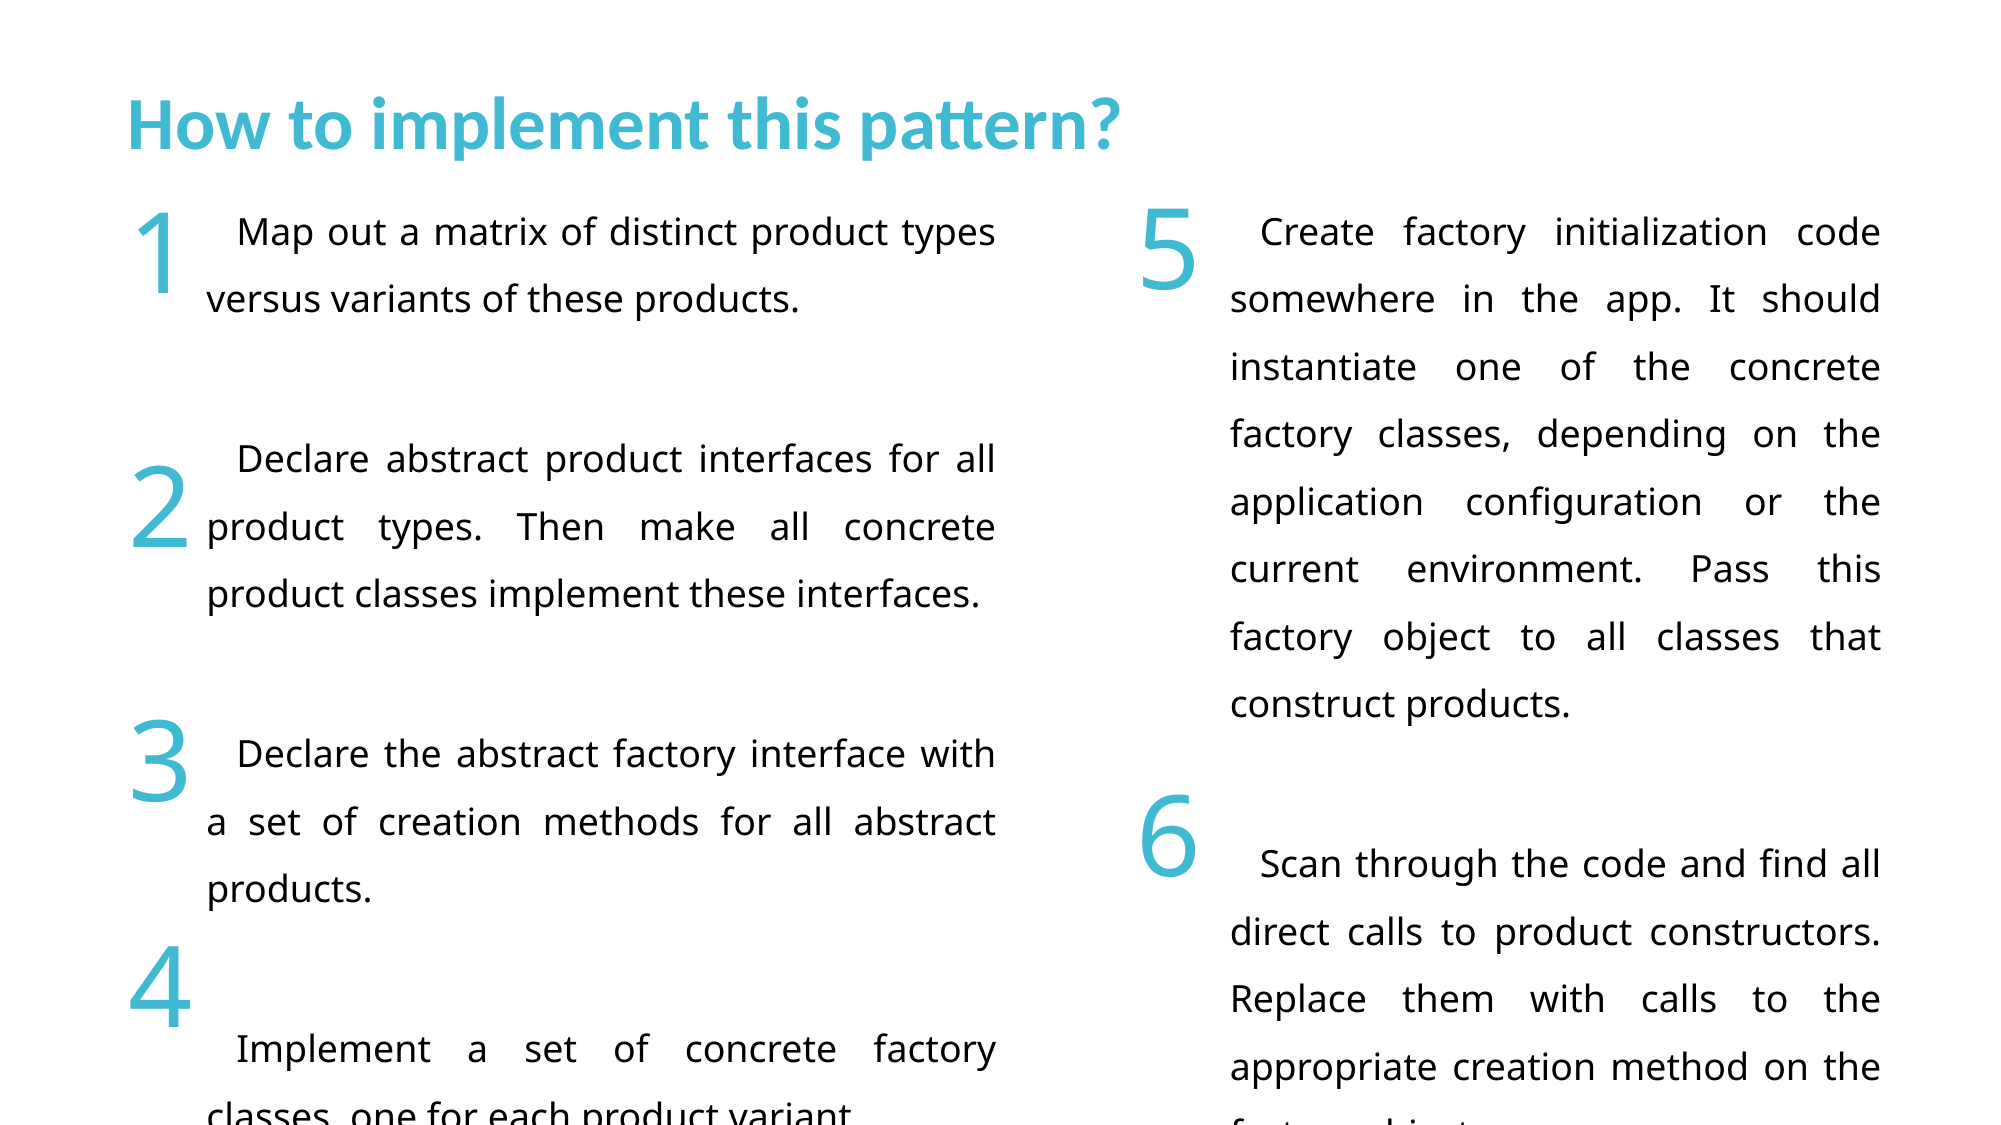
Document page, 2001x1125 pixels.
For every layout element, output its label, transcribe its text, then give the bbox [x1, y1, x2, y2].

text_box Create factory initialization code somewhere in the app. It should instantiate one of the concrete factory classes, depending on the application configuration or the current environment. Pass this factory object to all classes that construct products. Scan through the code and find all direct calls to product constructors. Replace them with calls to the appropriate creation method on the factory object. [1215, 177, 1897, 1125]
text_box How to implement this pattern? [113, 67, 1140, 172]
text_box 5 [1122, 169, 1193, 320]
text_box 1 [113, 173, 184, 323]
text_box Map out a matrix of distinct product types versus variants of these products. Declare abstract product interfaces for all product types. Then make all concrete product classes implement these interfaces. Declare the abstract factory interface with a set of creation methods for all abstract products. Implement a set of concrete factory classes, one for each product variant. [191, 177, 1012, 1125]
text_box 4 [113, 907, 184, 1058]
text_box 2 [113, 427, 184, 578]
text_box 3 [113, 681, 184, 832]
text_box 6 [1122, 756, 1193, 906]
